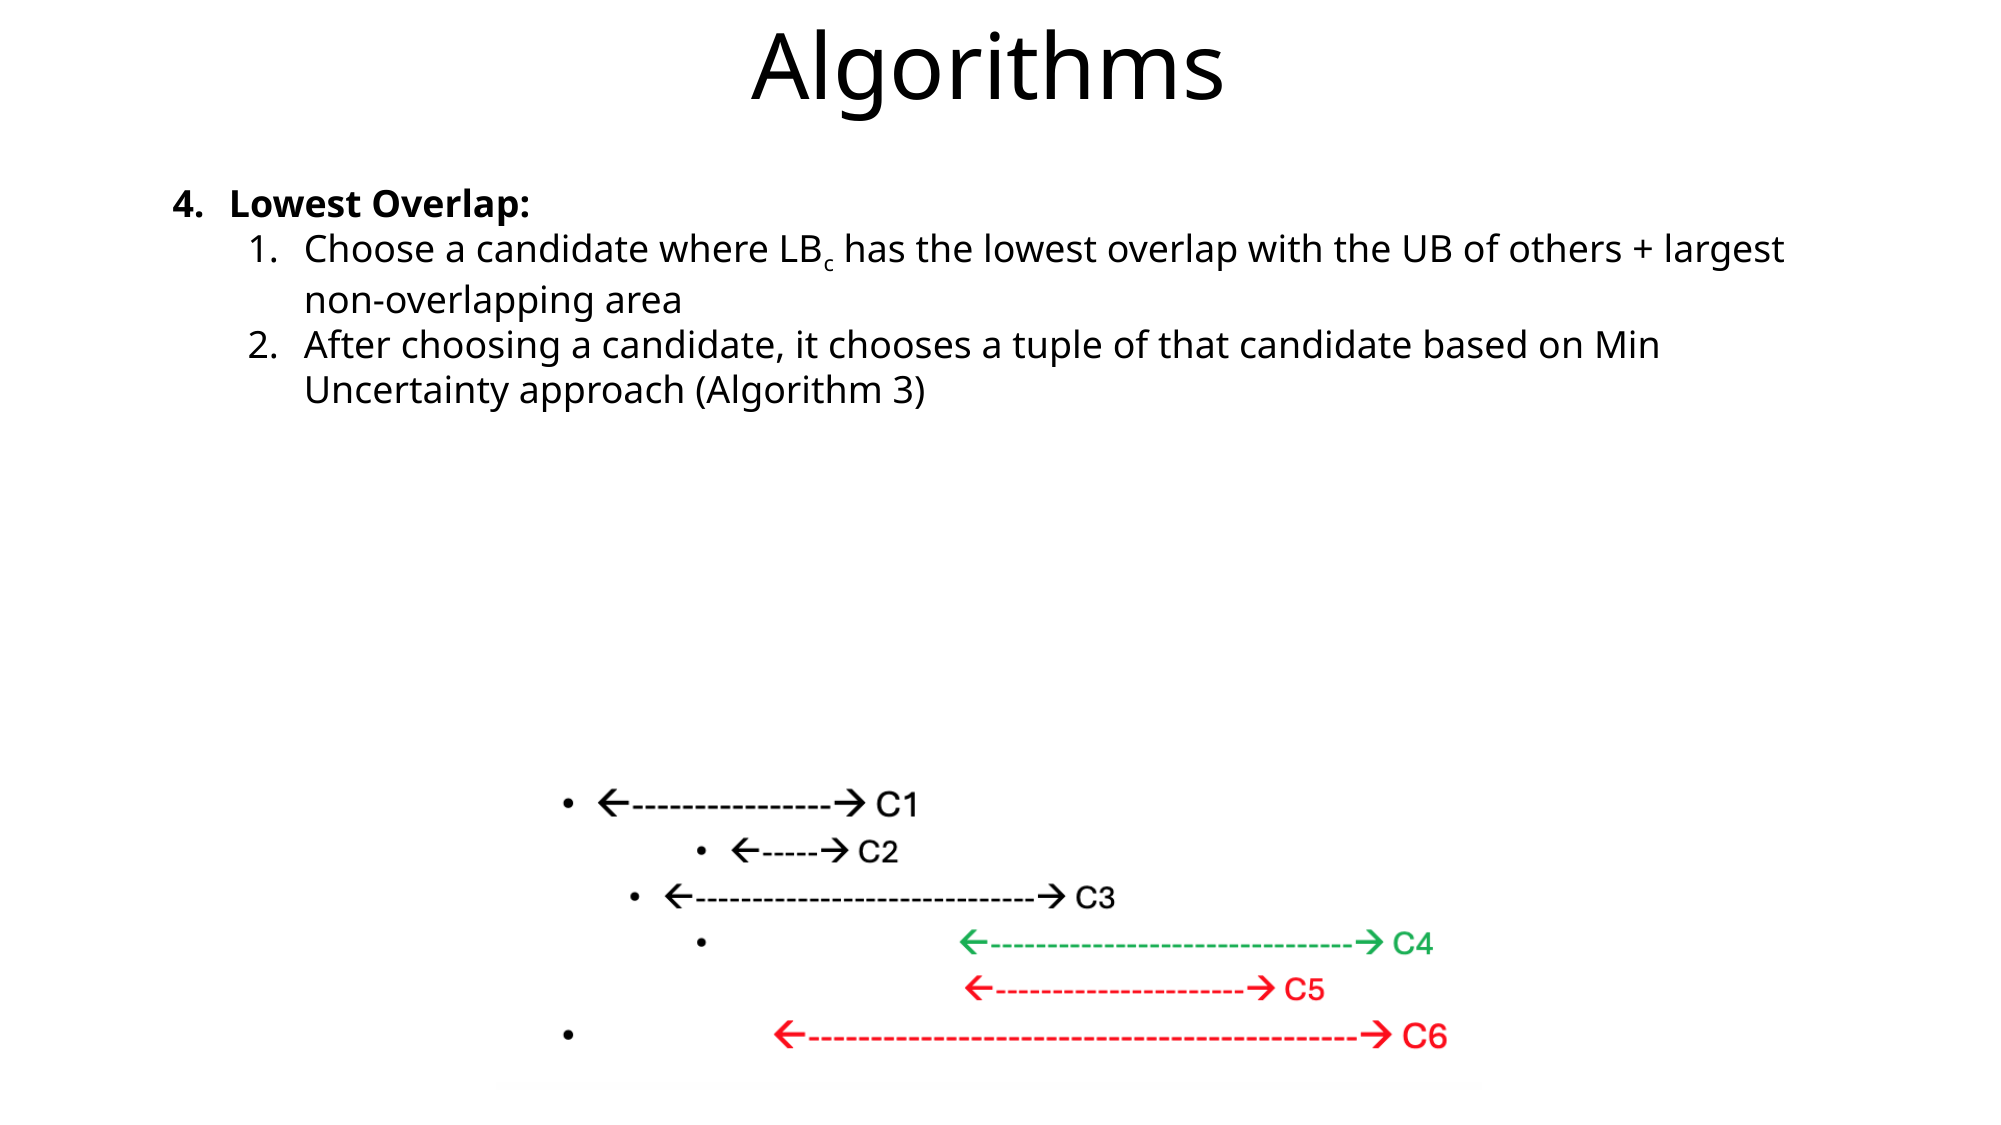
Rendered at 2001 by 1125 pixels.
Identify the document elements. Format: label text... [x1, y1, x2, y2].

picture [495, 755, 1483, 1091]
title Algorithms [126, 0, 1852, 179]
